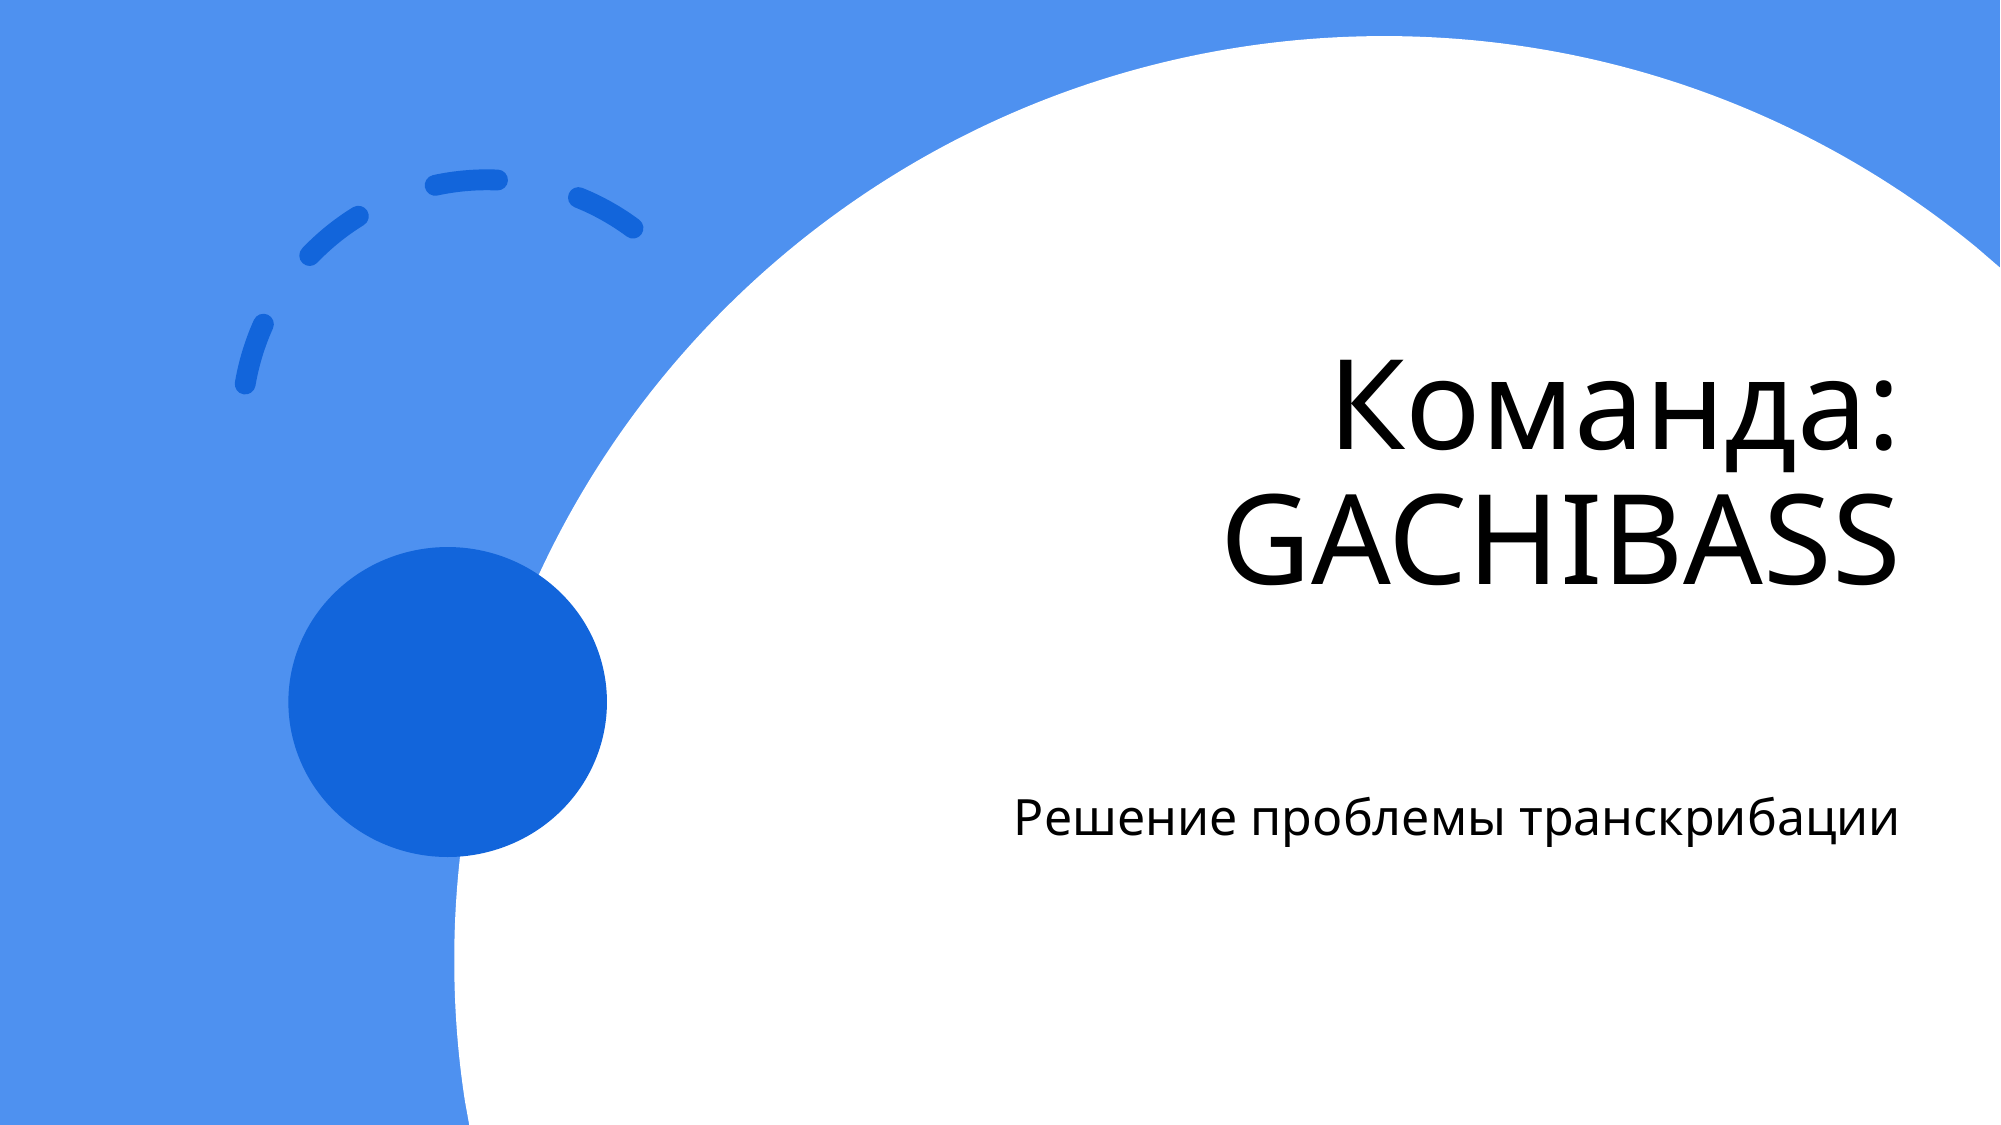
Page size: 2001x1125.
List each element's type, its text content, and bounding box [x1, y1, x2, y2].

text_box [0, 0, 2000, 1125]
text_box [245, 179, 653, 425]
text_box [454, 36, 2000, 1125]
title Команда: GACHIBASS [662, 318, 1917, 770]
text_box [288, 547, 607, 858]
subtitle Решение проблемы транскрибации [662, 784, 1917, 1003]
